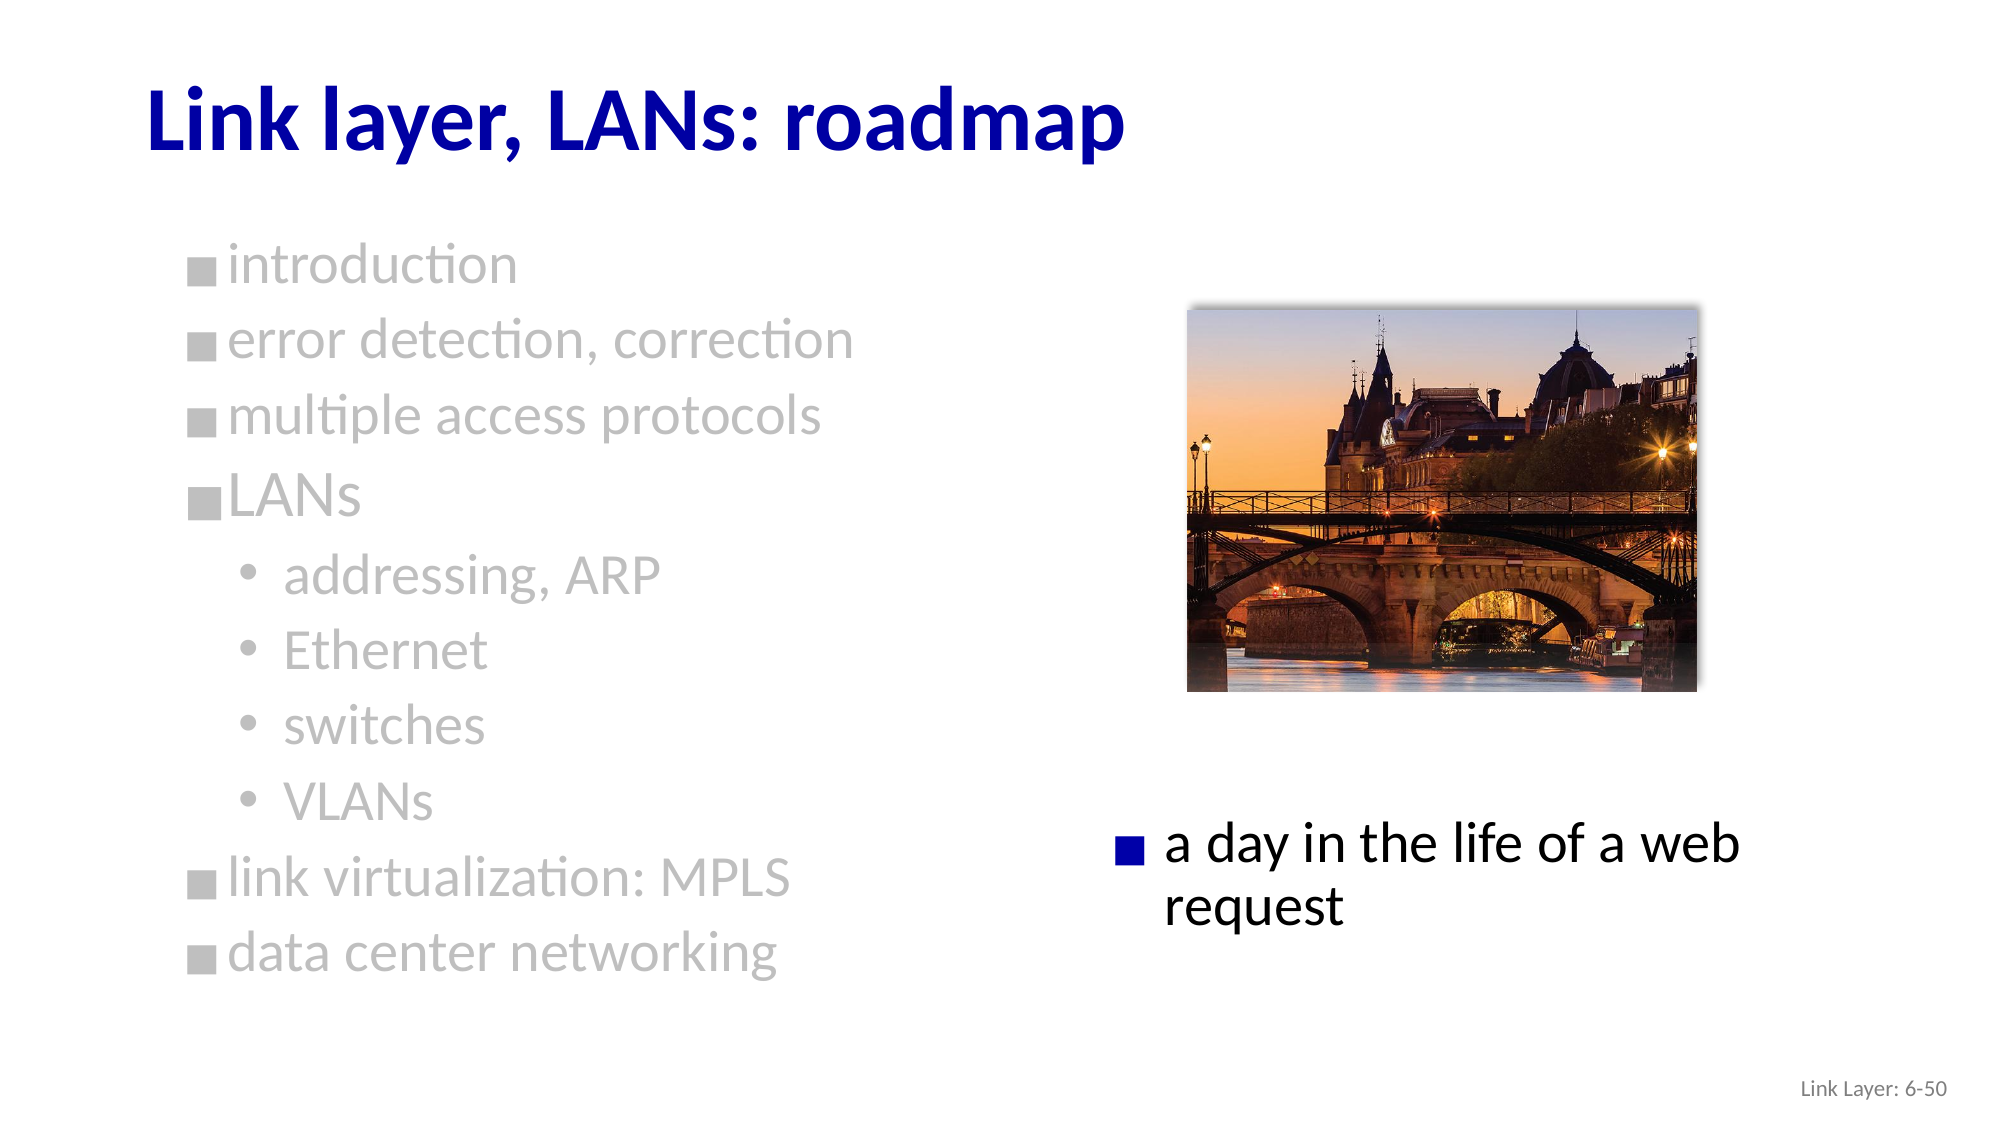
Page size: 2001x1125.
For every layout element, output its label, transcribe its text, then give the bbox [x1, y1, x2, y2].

title Link layer, LANs: roadmap [131, 47, 1856, 195]
picture [1187, 310, 1697, 693]
slide_number Link Layer: 6-‹#› [1512, 1056, 1963, 1117]
text_box introduction error detection, correction multiple access protocols LANs addressing, ARP Ethernet switches VLANs link virtualization: MPLS data center networking [165, 225, 1080, 1053]
text_box a day in the life of a web request [1080, 804, 1907, 966]
